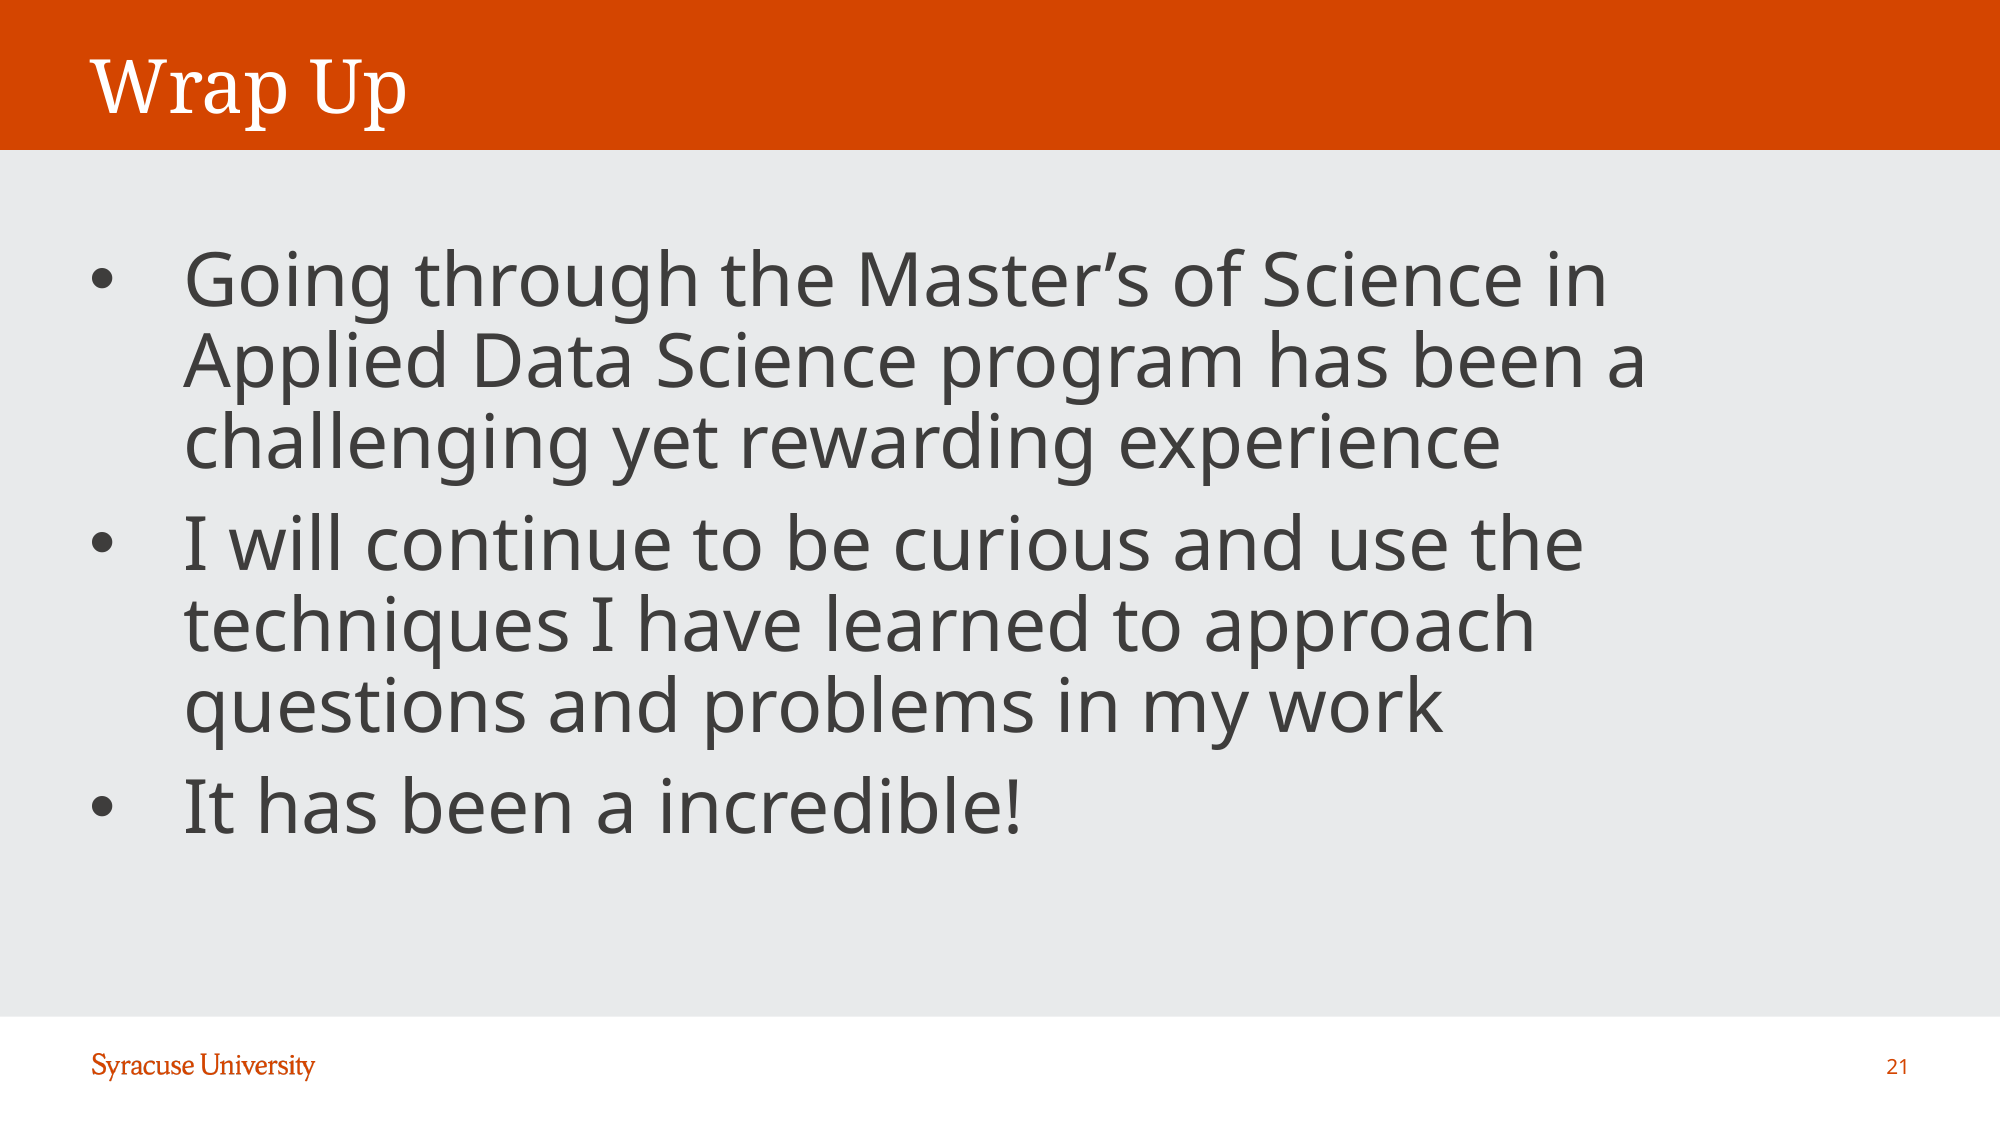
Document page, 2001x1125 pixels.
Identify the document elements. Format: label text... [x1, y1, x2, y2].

list Going through the Master’s of Science in Applied Data Science program has been a challenging yet rewarding experience I will continue to be curious and use the techniques I have learned to approach questions and problems in my work It has been a incredible! [75, 234, 1788, 929]
slide_number 21 [1787, 1039, 1925, 1098]
title Wrap Up [75, 41, 1925, 146]
picture [91, 1052, 316, 1082]
